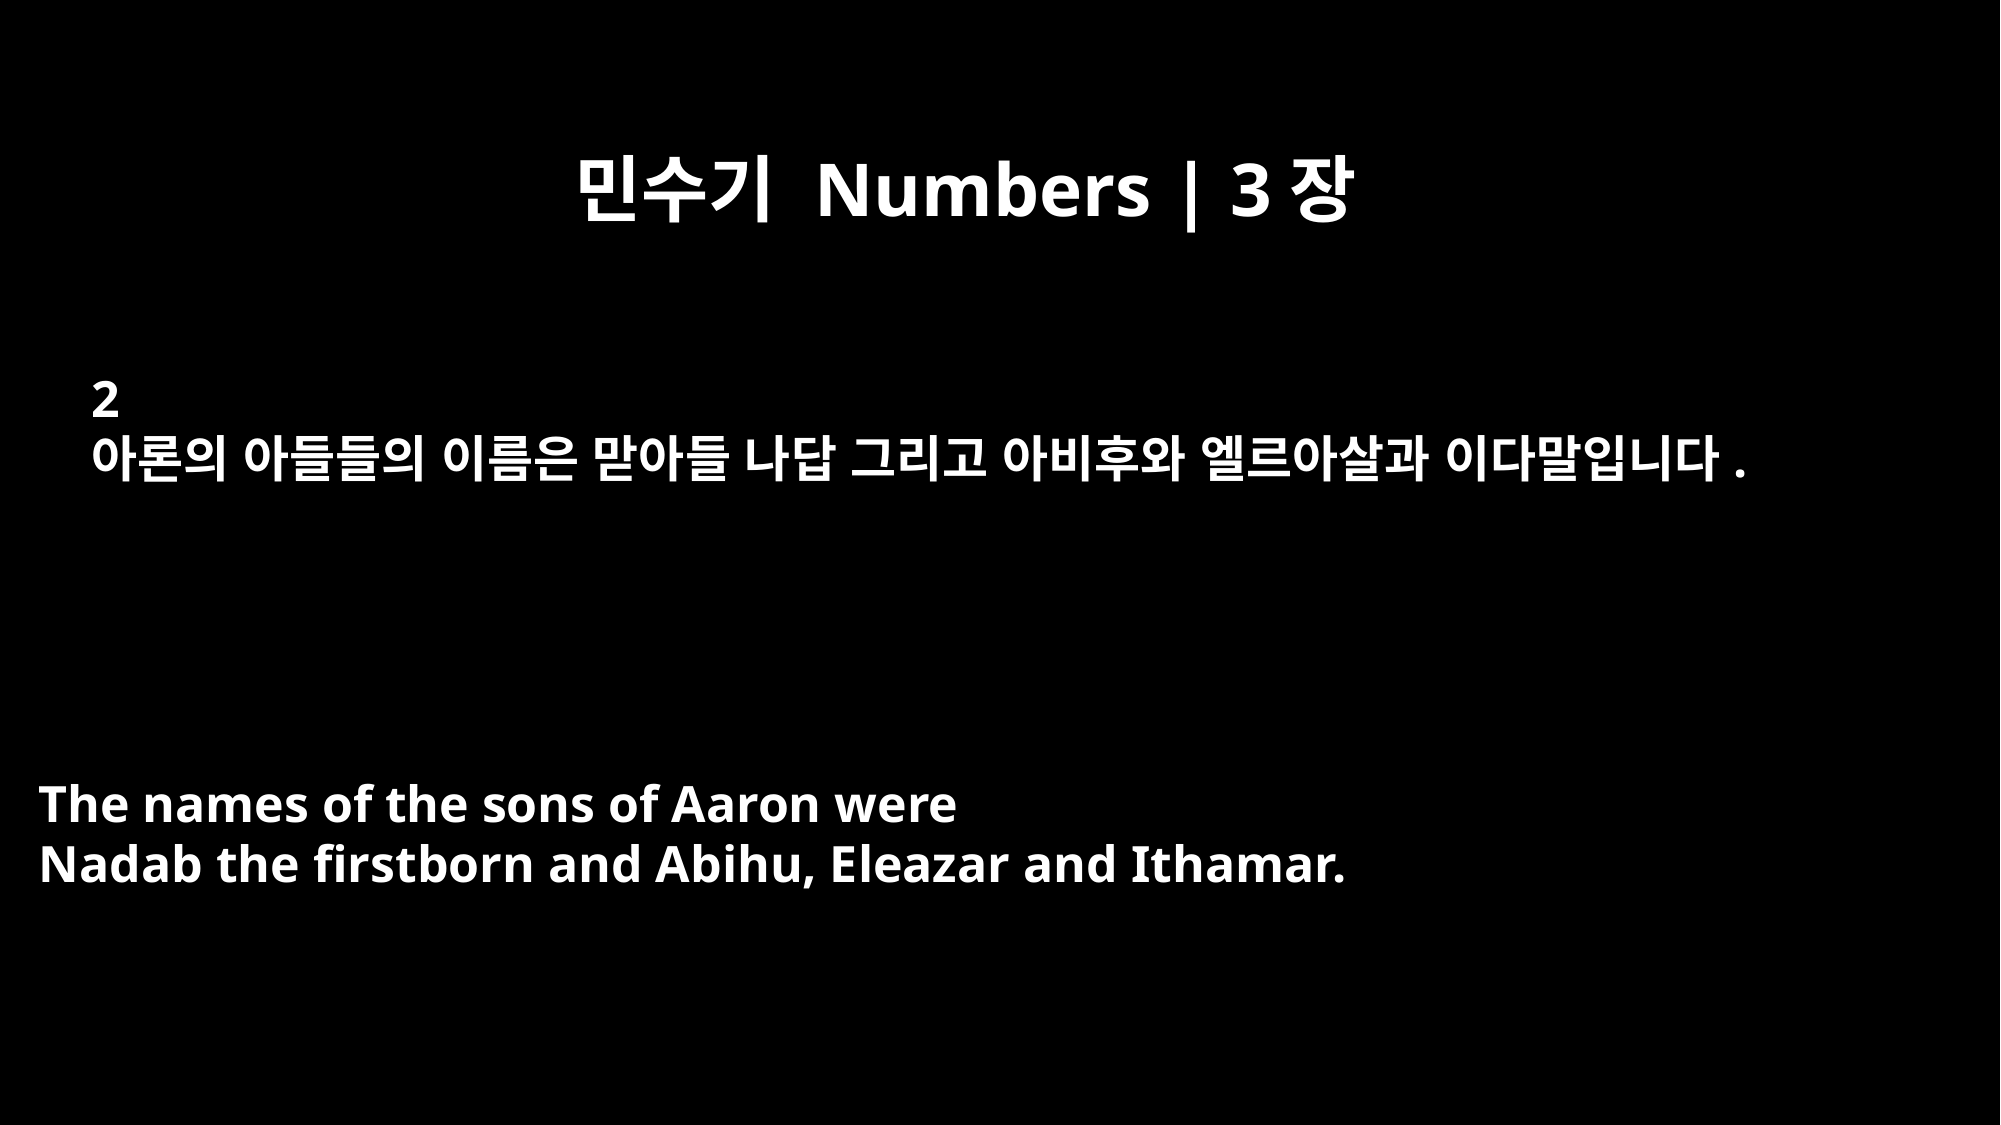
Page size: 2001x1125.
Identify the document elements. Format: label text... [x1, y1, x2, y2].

text_box 민수기 Numbers | 3장 [559, 136, 1373, 239]
text_box The names of the sons of Aaron were Nadab the firstborn and Abihu, Eleazar and Ithamar. [23, 764, 1362, 900]
text_box 2 아론의 아들들의 이름은 맏아들 나답 그리고 아비후와 엘르아살과 이다말입니다. [76, 359, 1763, 495]
